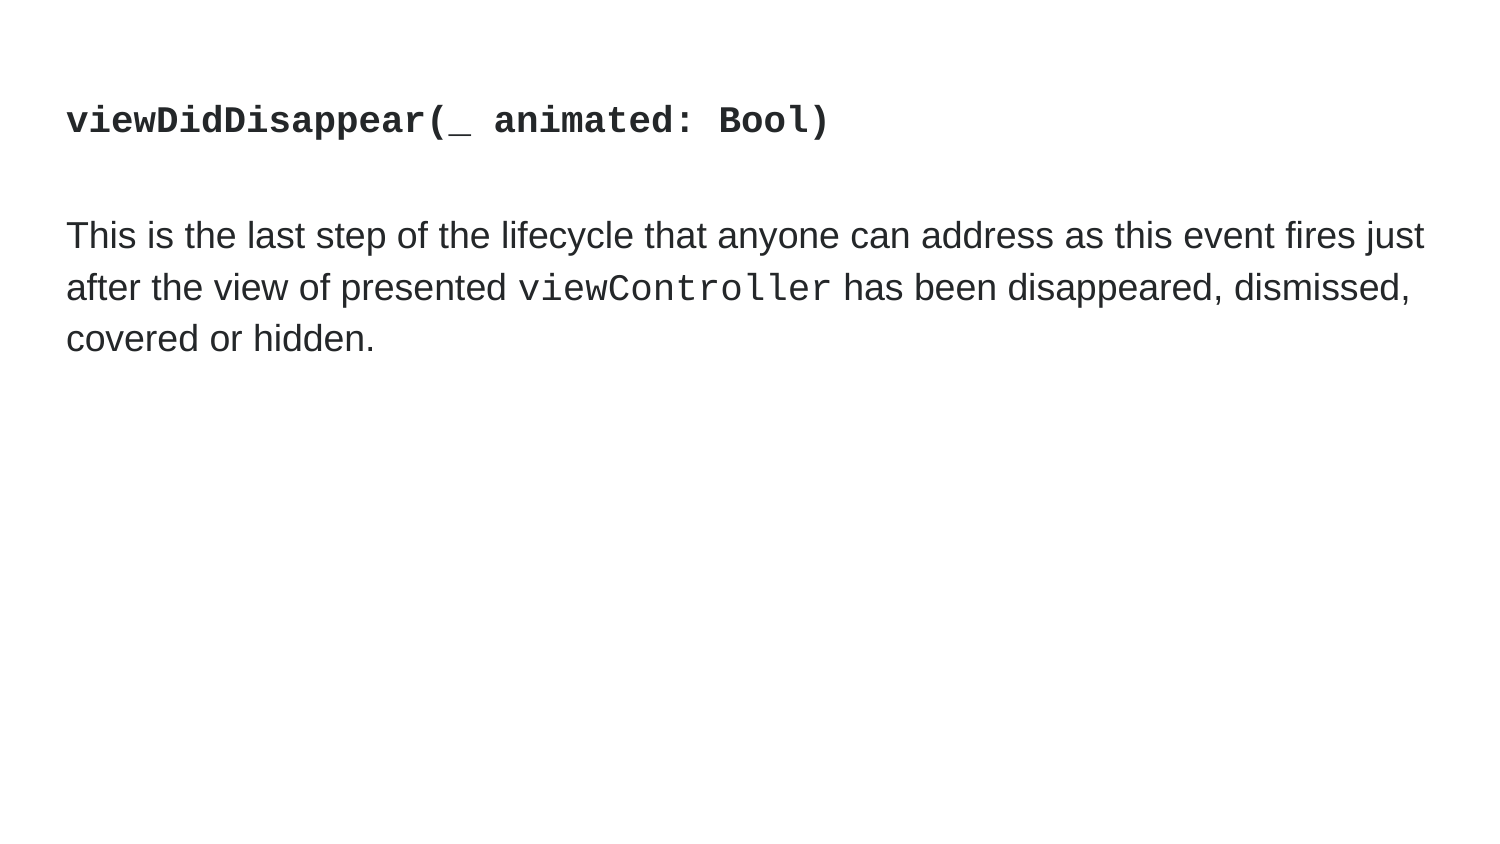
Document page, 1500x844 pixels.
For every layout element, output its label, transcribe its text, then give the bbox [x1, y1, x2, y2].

title viewDidDisappear(_ animated: Bool) [51, 72, 1449, 167]
list This is the last step of the lifecycle that anyone can address as this event fires just after the view of presented viewController has been disappeared, dismissed, covered or hidden. [51, 189, 1449, 750]
